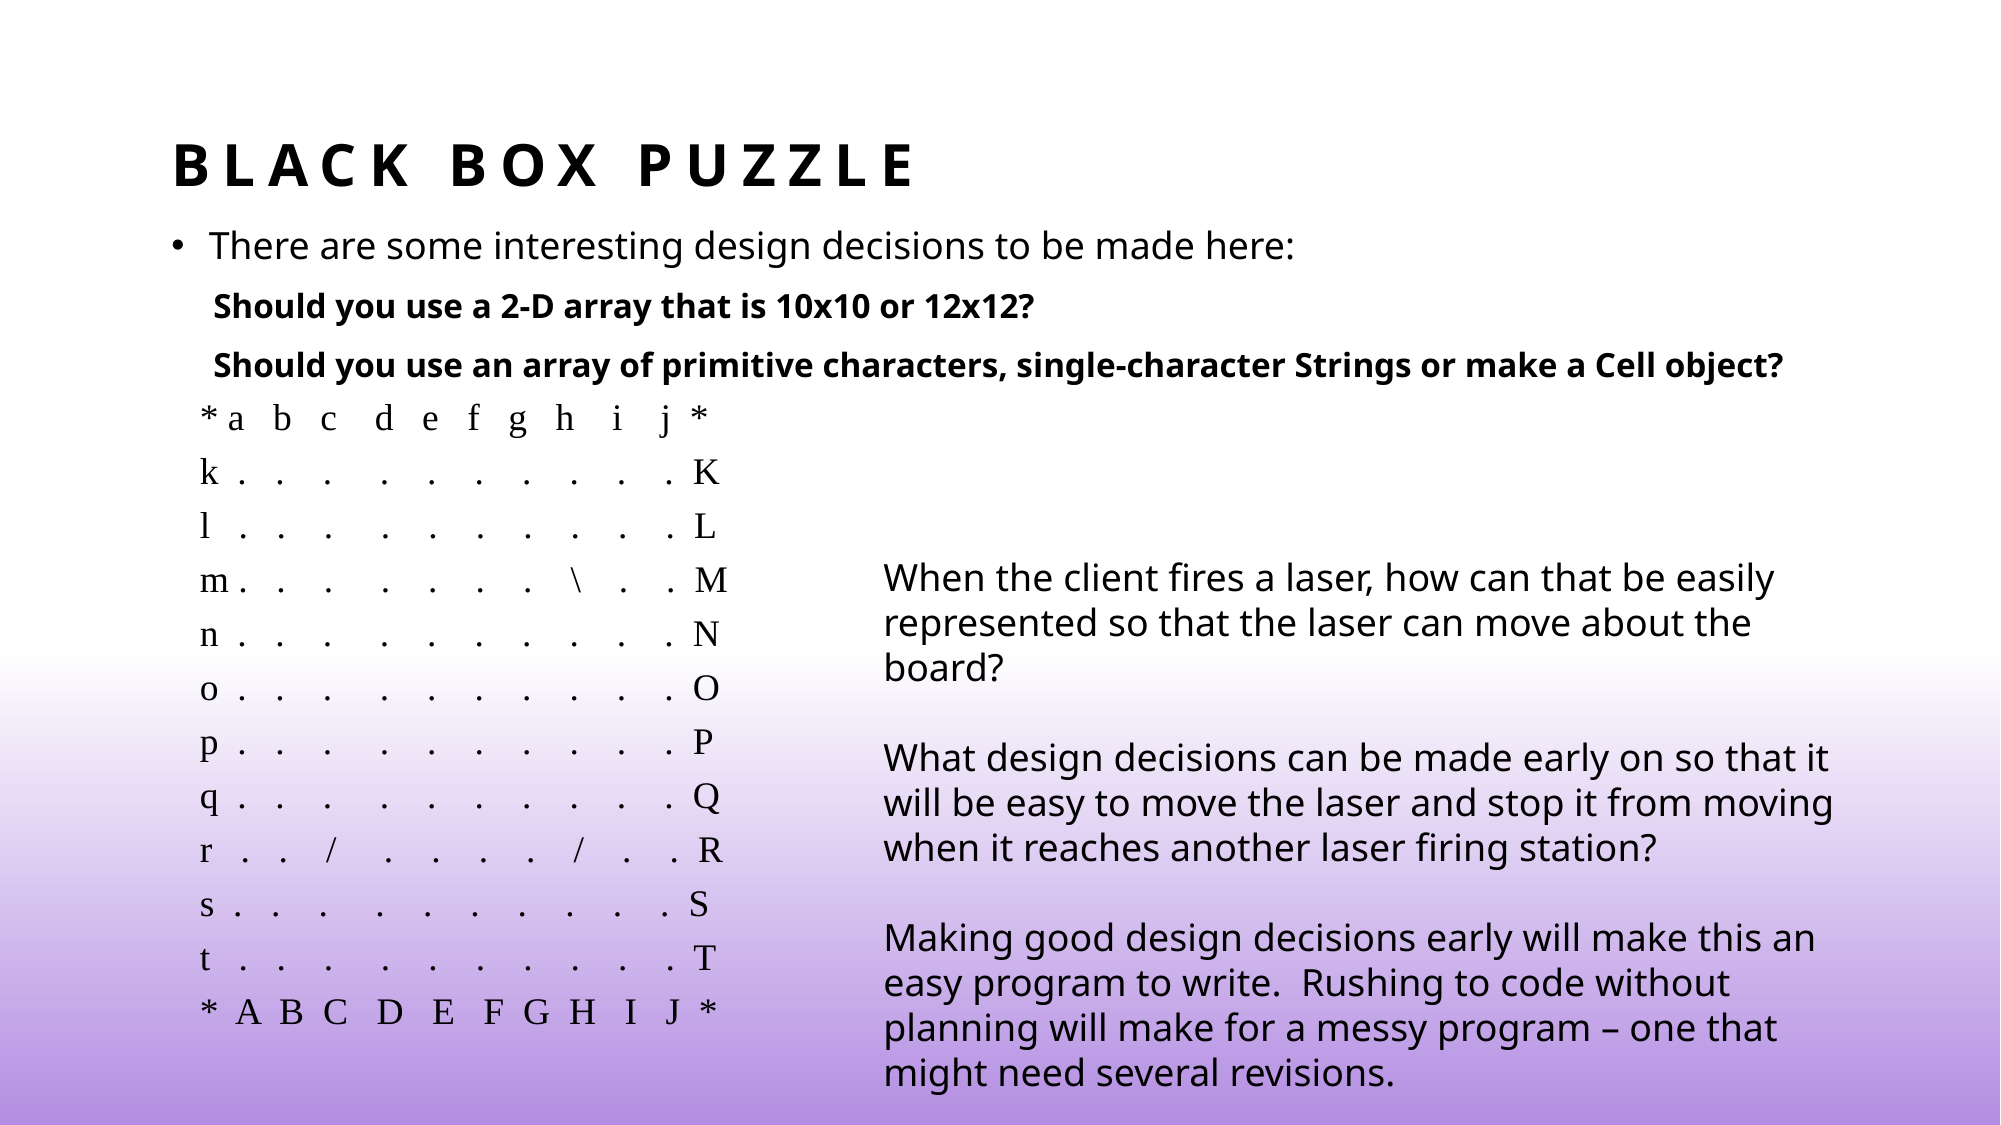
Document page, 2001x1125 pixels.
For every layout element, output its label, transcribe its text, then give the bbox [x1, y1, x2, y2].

title Black Box puzzle [156, 17, 1844, 205]
list There are some interesting design decisions to be made here: Should you use a 2-D array that is 10x10 or 12x12? Should you use an array of primitive characters, single-character Strings or make a Cell object? * a b c d e f g h i j * k . . . . . . . . . . K l . . . . . . . . . . L m . . . . . . . \ . . M n . . . . . . . . . . N o . . . . . . . . . . O p . . . . . . . . . . P q . . . . . . . . . . Q r . . / . . . . / . . R s . . . . . . . . . . S t . . . . . . . . . . T * A B C D E F G H I J * [156, 205, 1844, 1044]
text_box When the client fires a laser, how can that be easily represented so that the laser can move about the board? What design decisions can be made early on so that it will be easy to move the laser and stop it from moving when it reaches another laser firing station? Making good design decisions early will make this an easy program to write. Rushing to code without planning will make for a messy program – one that might need several revisions. [868, 546, 1863, 1102]
